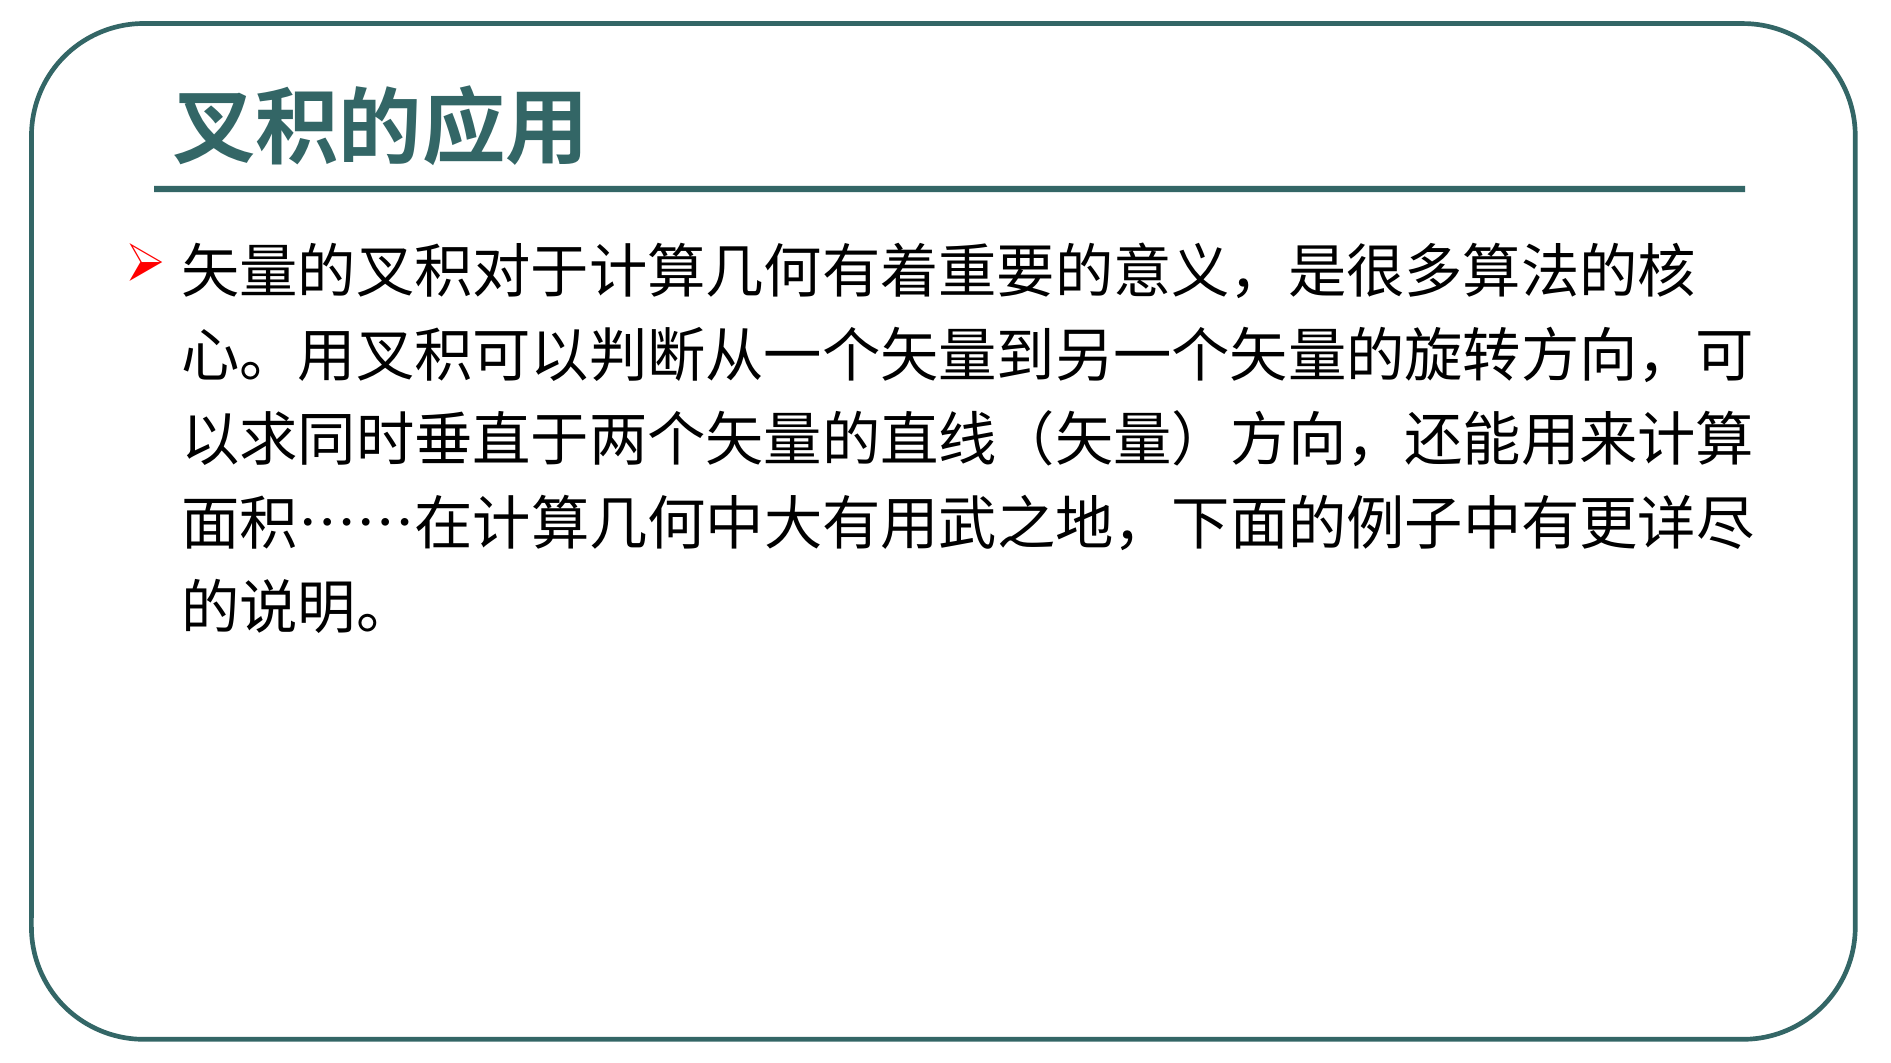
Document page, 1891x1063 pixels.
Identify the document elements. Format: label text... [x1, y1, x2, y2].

list 矢量的叉积对于计算几何有着重要的意义，是很多算法的核心。用叉积可以判断从一个矢量到另一个矢量的旋转方向，可以求同时垂直于两个矢量的直线（矢量）方向，还能用来计算面积……在计算几何中大有用武之地，下面的例子中有更详尽的说明。 [110, 212, 1796, 993]
title 叉积的应用 [157, 35, 1749, 212]
